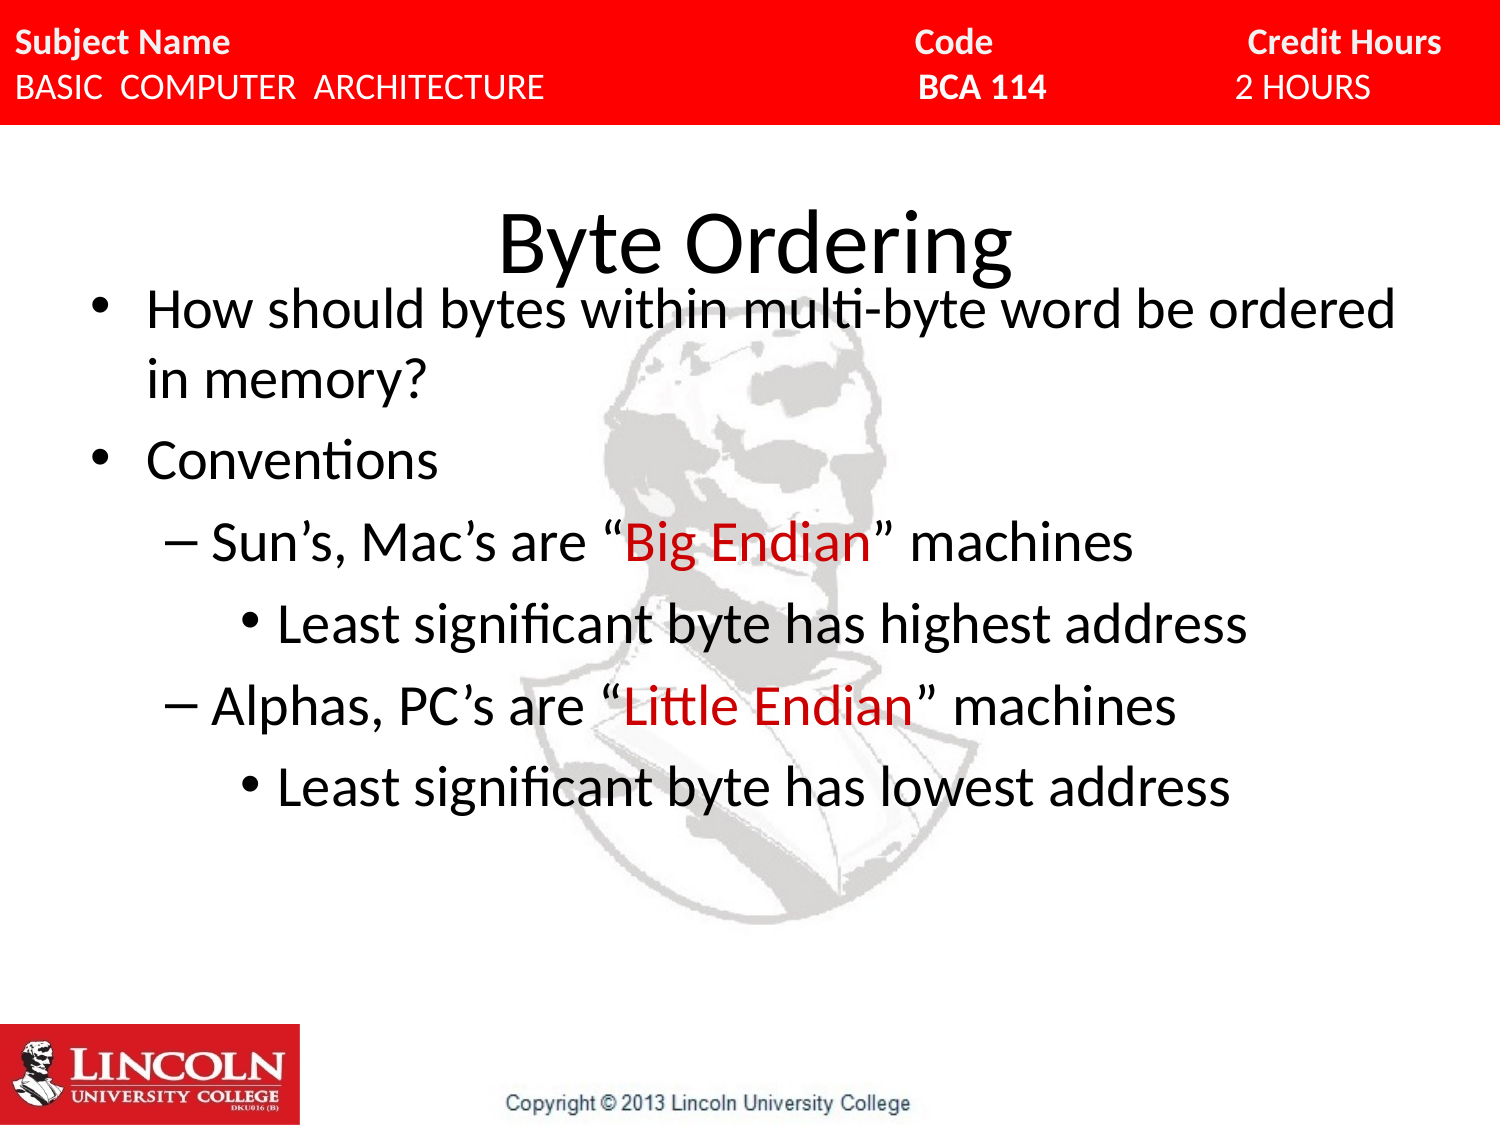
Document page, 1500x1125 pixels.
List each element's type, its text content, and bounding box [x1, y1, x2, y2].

list How should bytes within multi-byte word be ordered in memory? Conventions Sun’s, Mac’s are “Big Endian” machines Least significant byte has highest address Alphas, PC’s are “Little Endian” machines Least significant byte has lowest address [74, 262, 1426, 1006]
picture [0, 1024, 300, 1125]
picture [487, 1082, 936, 1125]
title Byte Ordering [50, 174, 1463, 363]
